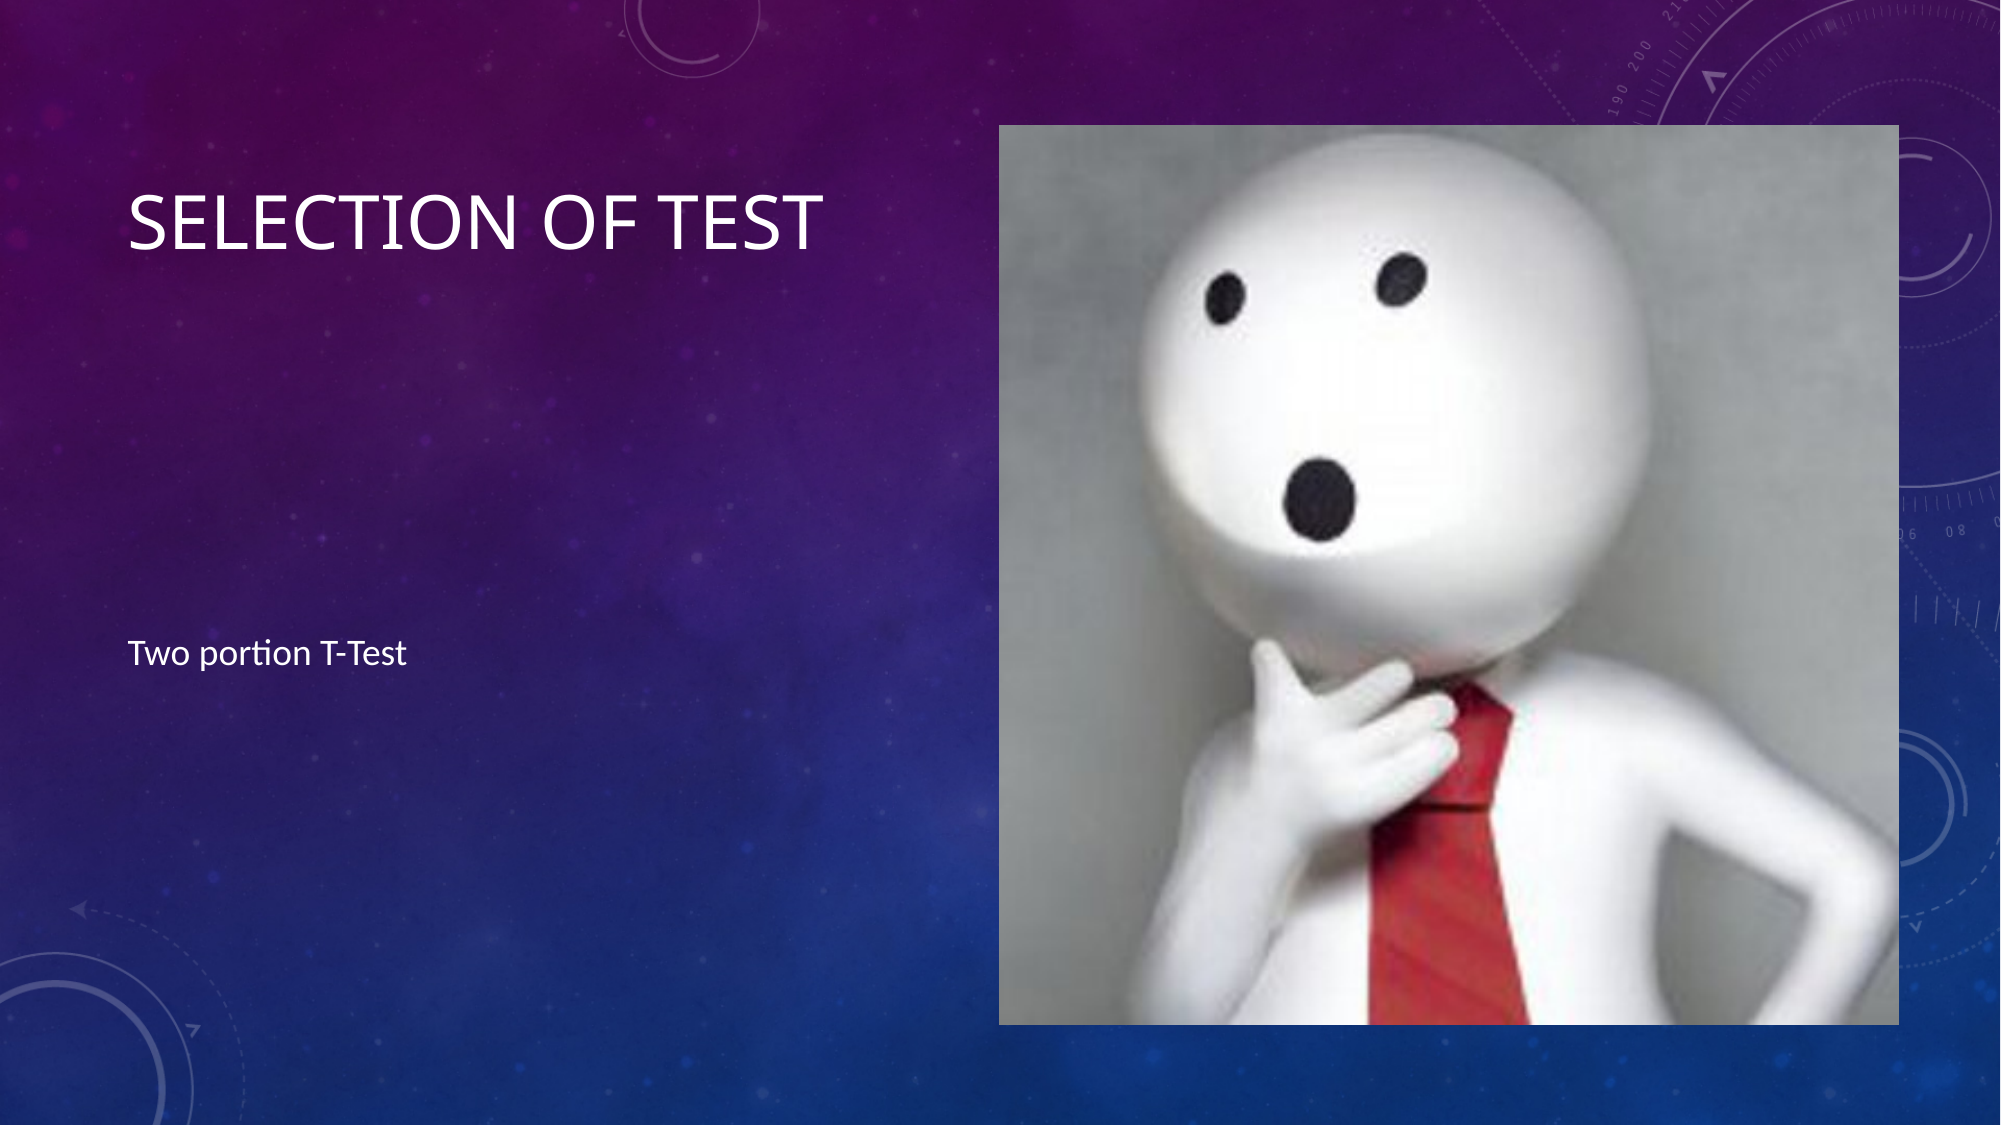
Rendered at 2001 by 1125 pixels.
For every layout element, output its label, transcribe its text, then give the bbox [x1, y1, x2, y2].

title Selection of test [112, 99, 1775, 339]
picture [0, 0, 2001, 1125]
list Two portion T-Test [112, 351, 993, 950]
